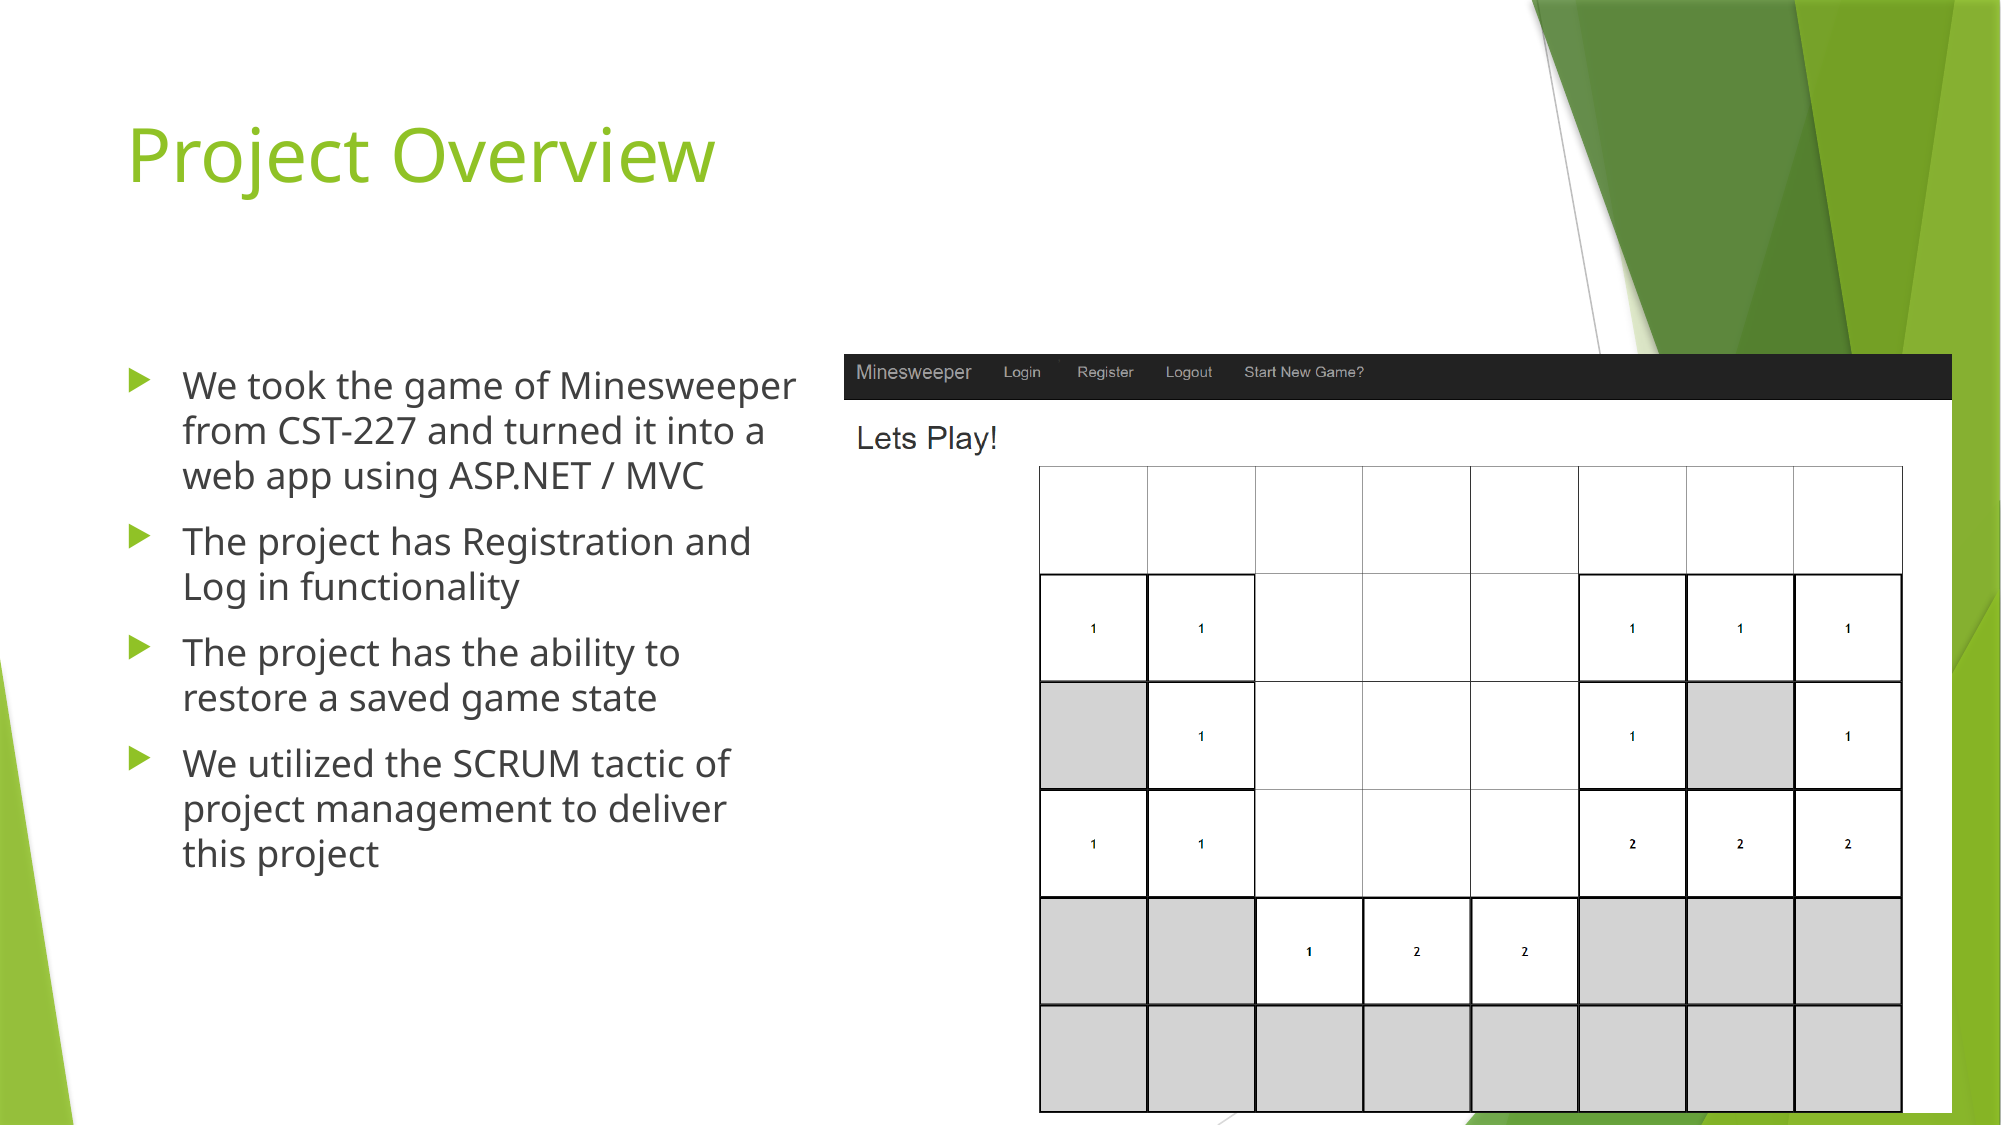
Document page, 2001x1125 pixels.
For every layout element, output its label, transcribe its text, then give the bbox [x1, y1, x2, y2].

title Project Overview [111, 99, 1522, 317]
picture [844, 353, 1952, 1114]
list We took the game of Minesweeper from CST-227 and turned it into a web app using ASP.NET / MVC The project has Registration and Log in functionality The project has the ability to restore a saved game state We utilized the SCRUM tactic of project management to deliver this project [111, 354, 814, 992]
